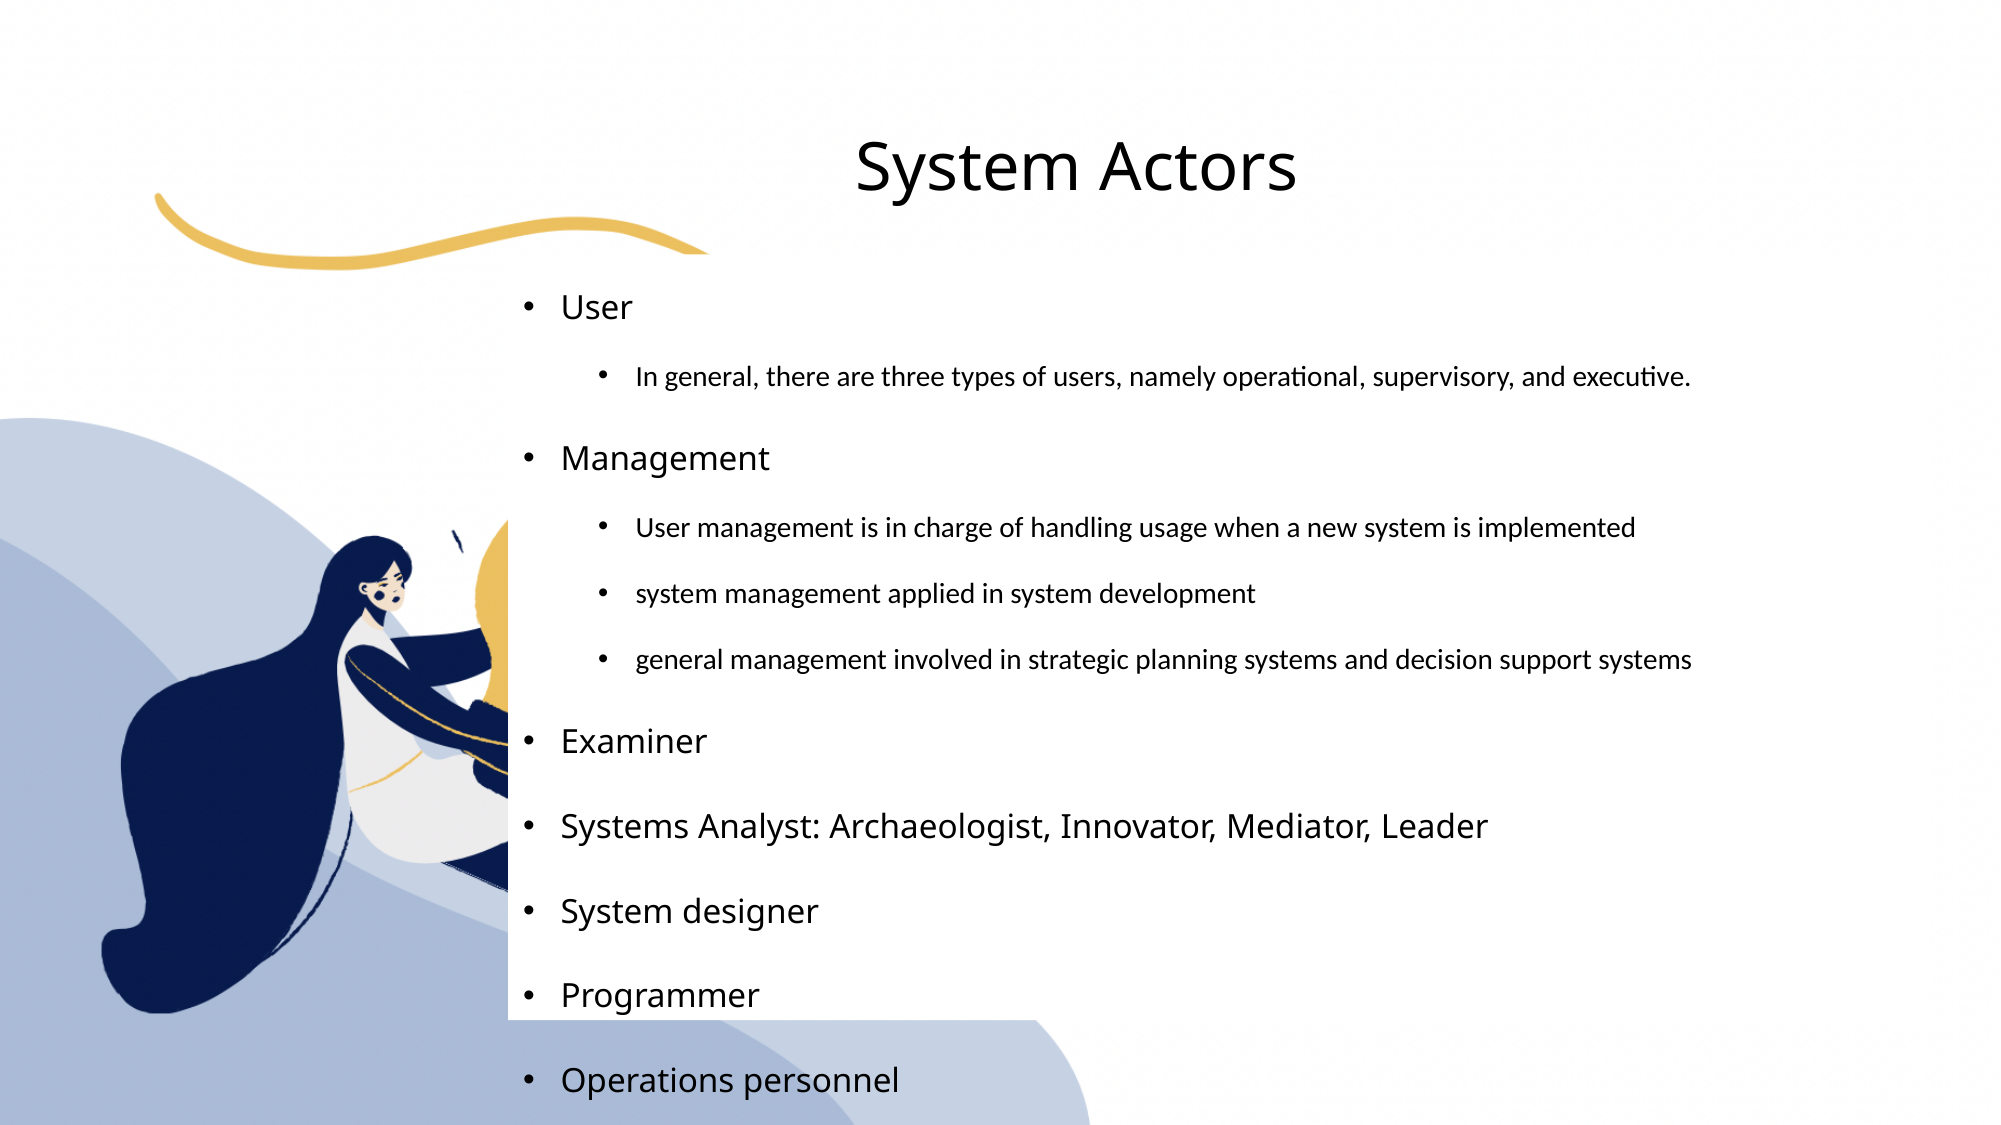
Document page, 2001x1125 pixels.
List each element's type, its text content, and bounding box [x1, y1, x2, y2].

picture [0, 0, 2001, 1125]
list User In general, there are three types of users, namely operational, supervisory, and executive. Management User management is in charge of handling usage when a new system is implemented system management applied in system development general management involved in strategic planning systems and decision support systems Examiner Systems Analyst: Archaeologist, Innovator, Mediator, Leader System designer Programmer Operations personnel [508, 254, 1929, 1021]
title System Actors [840, 59, 1804, 254]
